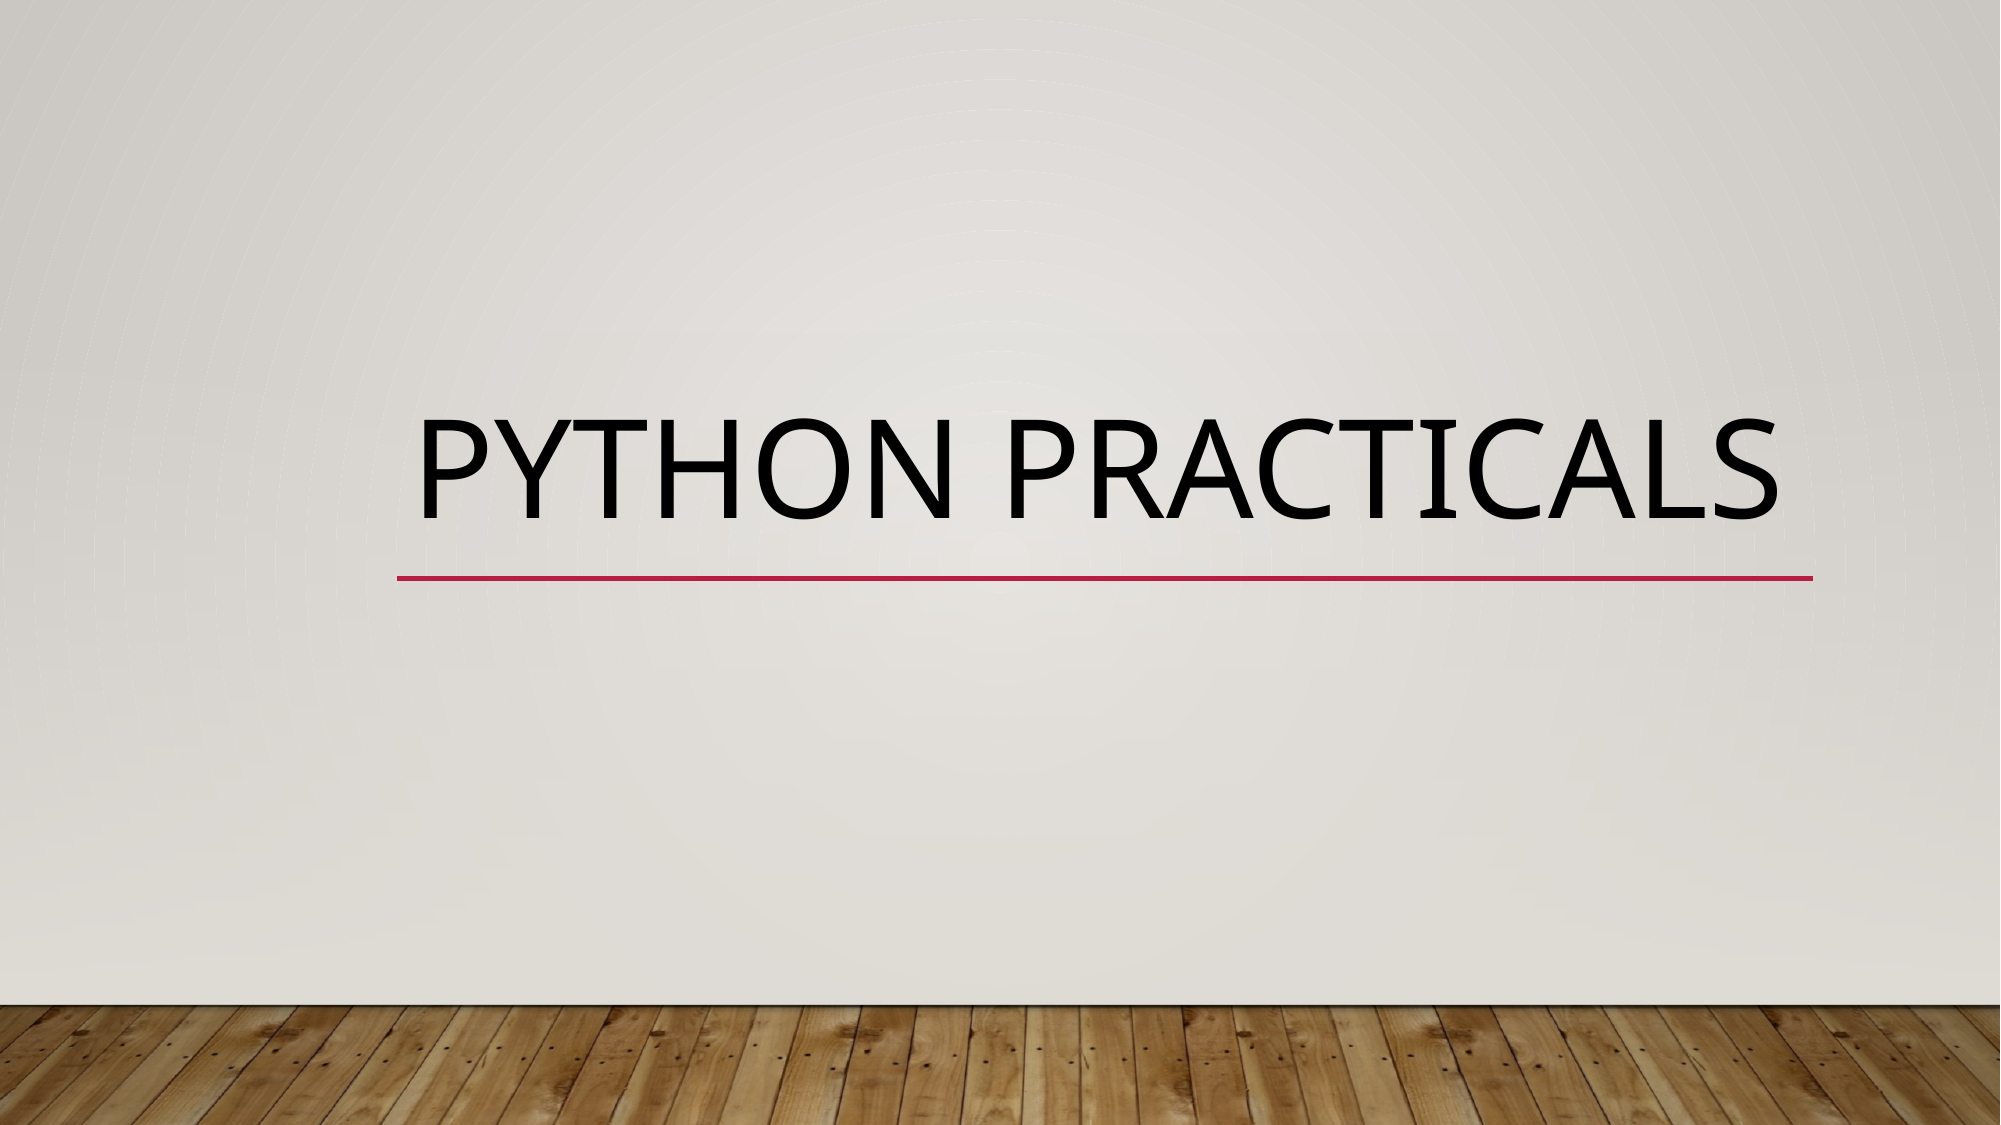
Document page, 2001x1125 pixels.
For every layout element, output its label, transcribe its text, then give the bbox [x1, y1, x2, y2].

title Python Practicals [396, 131, 1814, 549]
picture [0, 1005, 2000, 1125]
